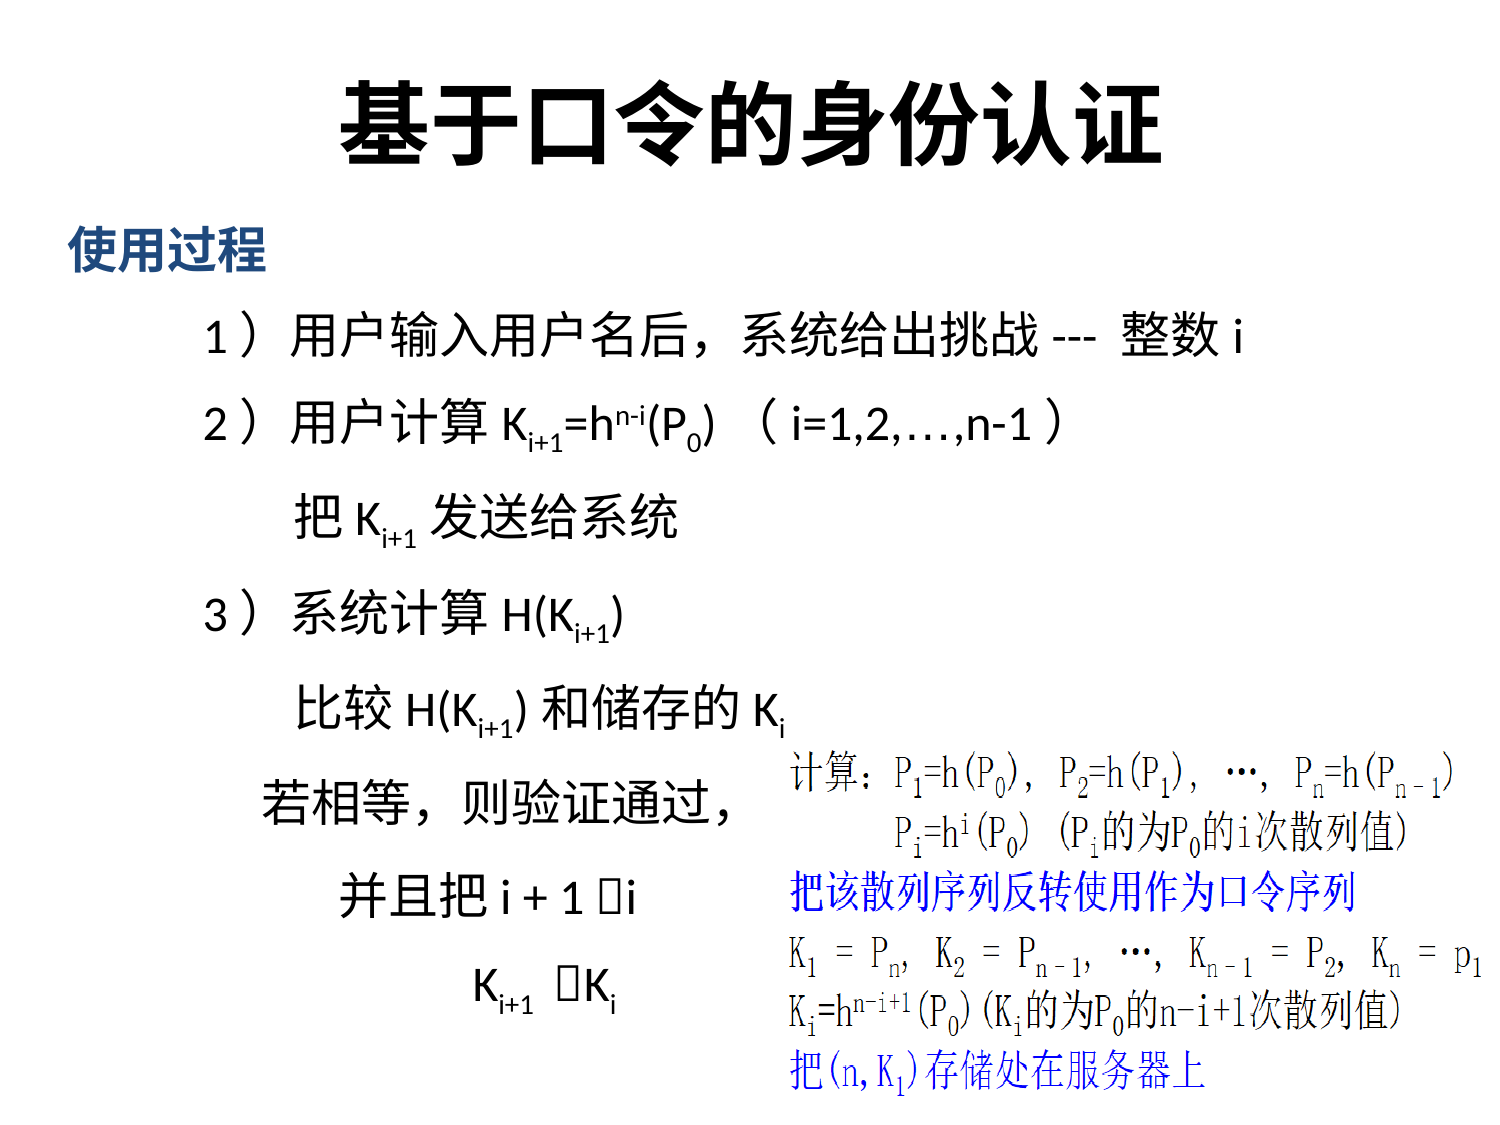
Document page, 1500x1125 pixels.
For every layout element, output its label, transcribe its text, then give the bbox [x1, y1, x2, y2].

title 基于口令的身份认证 [112, 47, 1392, 197]
picture [777, 745, 1488, 1101]
list 使用过程 1）用户输入用户名后，系统给出挑战--- 整数i 2）用户计算Ki+1=hn-i(P0)（i=1,2,…,n-1） 把Ki+1发送给系统 3）系统计算H(Ki+1) 比较H(Ki+1)和储存的Ki 若相等，则验证通过， 并且把i + 1 i Ki+1 Ki [52, 195, 1500, 980]
